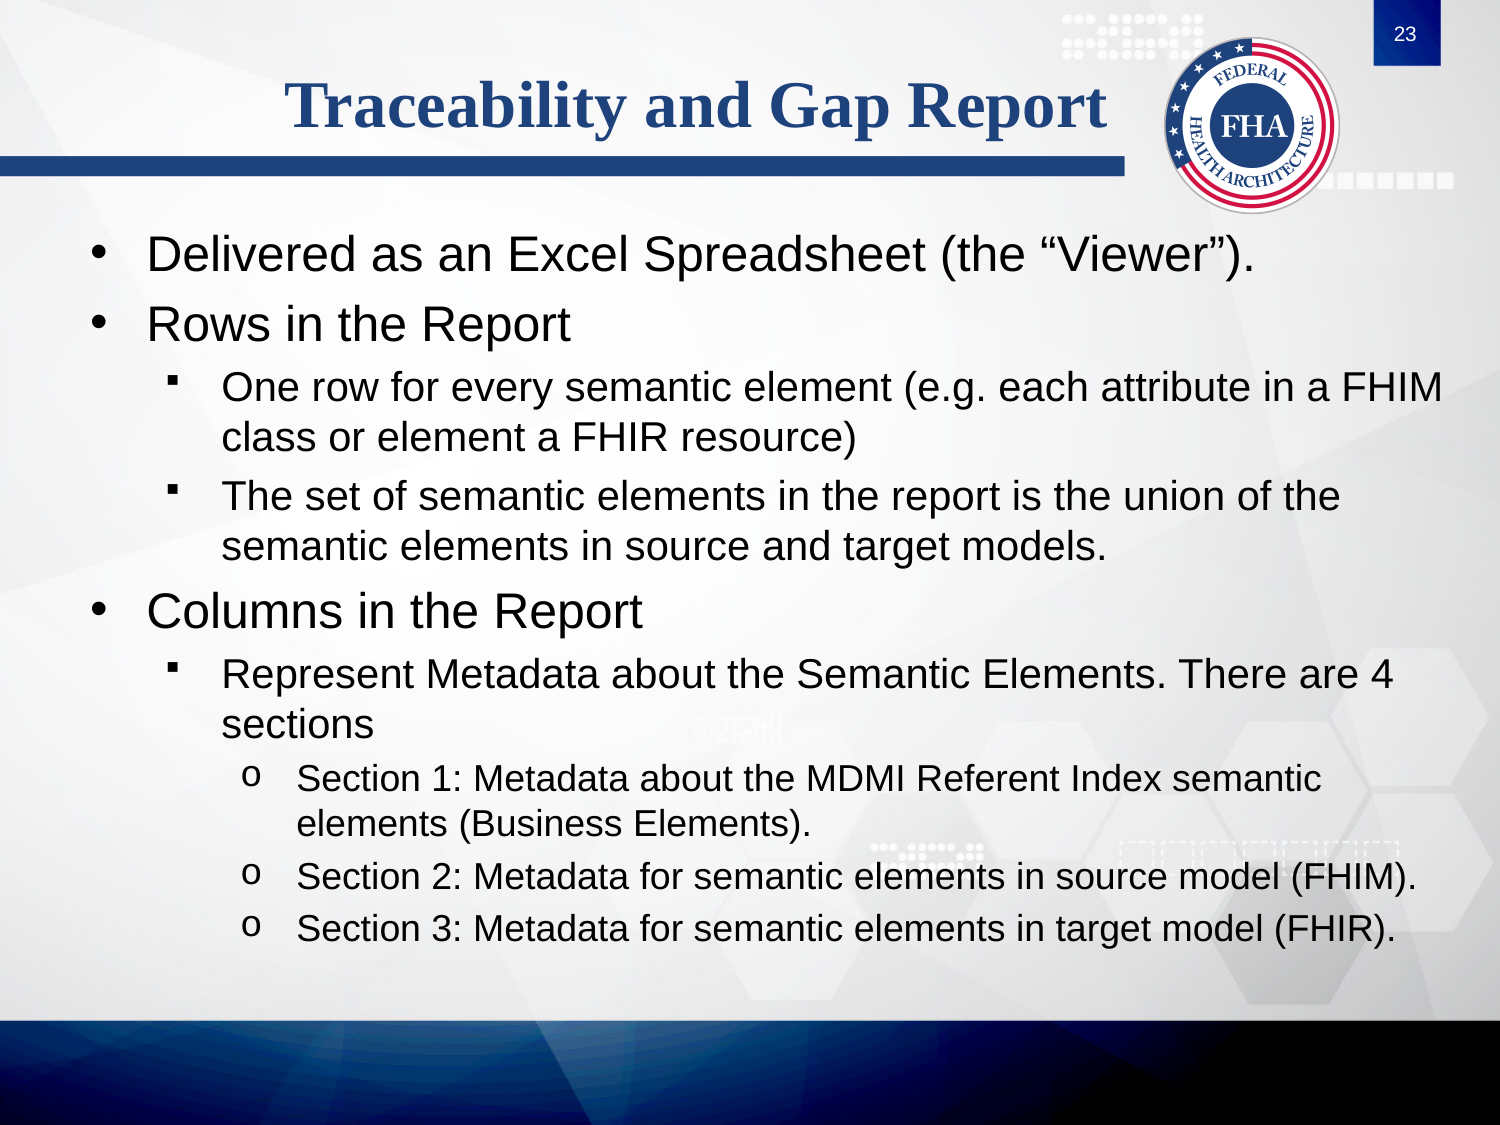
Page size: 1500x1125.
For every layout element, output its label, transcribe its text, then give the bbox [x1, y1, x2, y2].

picture [0, 0, 1500, 1125]
list Delivered as an Excel Spreadsheet (the “Viewer”). Rows in the Report One row for every semantic element (e.g. each attribute in a FHIM class or element a FHIR resource) The set of semantic elements in the report is the union of the semantic elements in source and target models. Columns in the Report Represent Metadata about the Semantic Elements. There are 4 sections Section 1: Metadata about the MDMI Referent Index semantic elements (Business Elements). Section 2: Metadata for semantic elements in source model (FHIM). Section 3: Metadata for semantic elements in target model (FHIR). [75, 214, 1475, 1008]
slide_number 23 [1375, 3, 1435, 63]
title Traceability and Gap Report [75, 45, 1125, 157]
